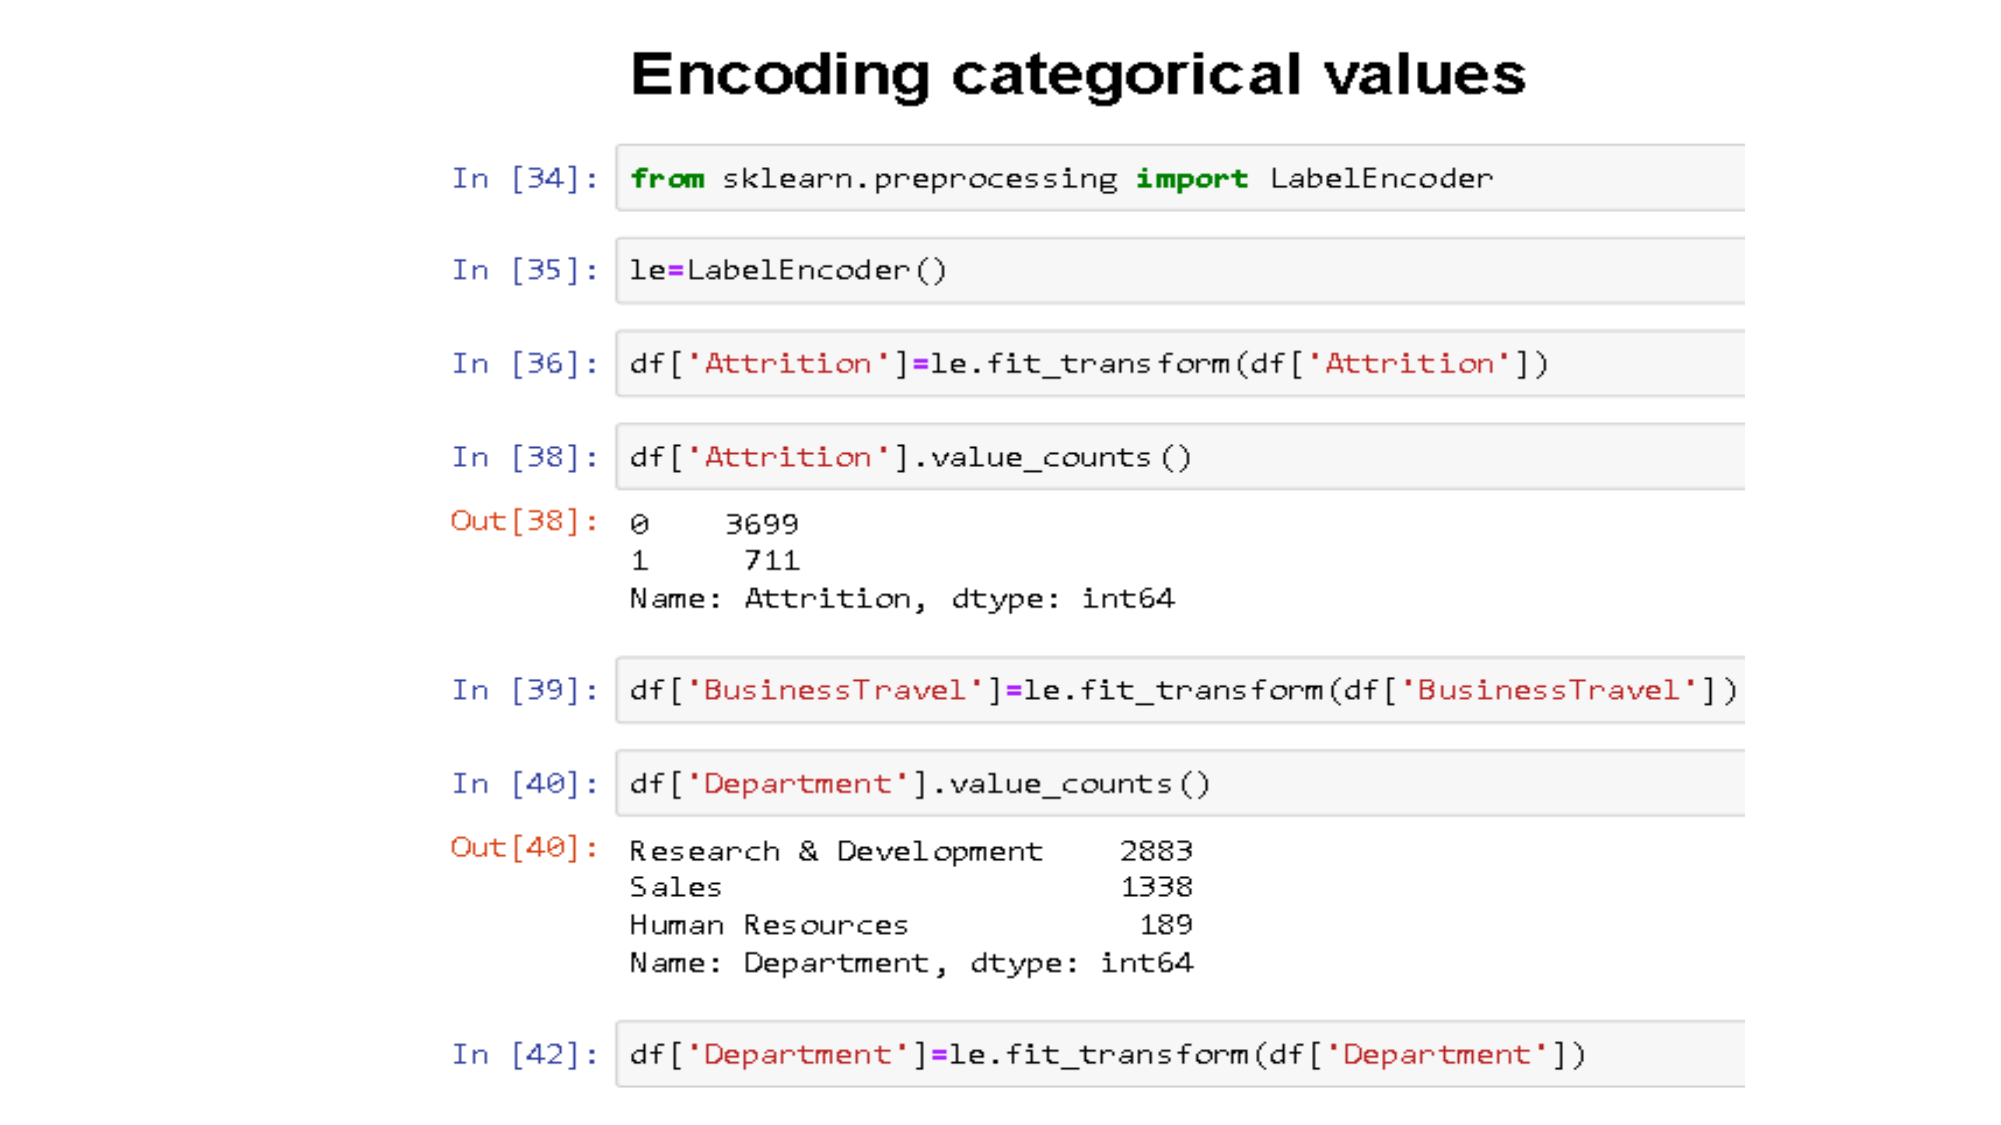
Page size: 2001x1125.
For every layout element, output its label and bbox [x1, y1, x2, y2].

picture [349, 0, 1745, 1103]
